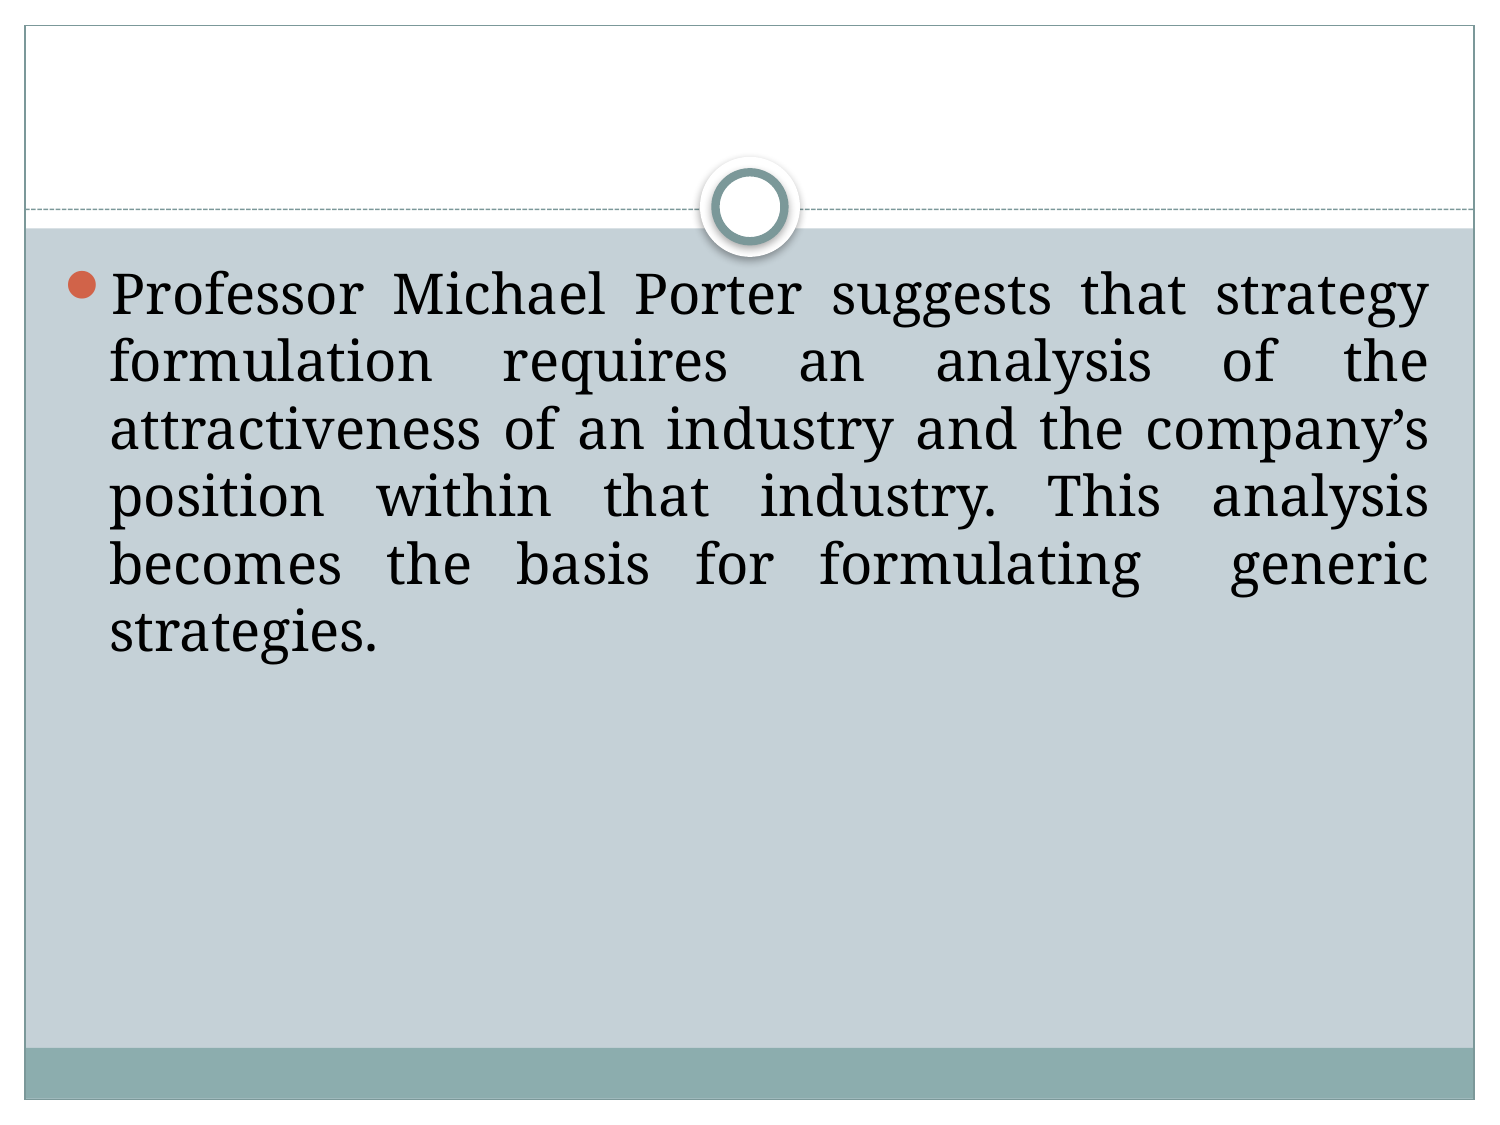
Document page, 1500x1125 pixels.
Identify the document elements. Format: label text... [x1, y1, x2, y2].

list Professor Michael Porter suggests that strategy formulation requires an analysis of the attractiveness of an industry and the company’s position within that industry. This analysis becomes the basis for formulating generic strategies. [49, 250, 1445, 1001]
